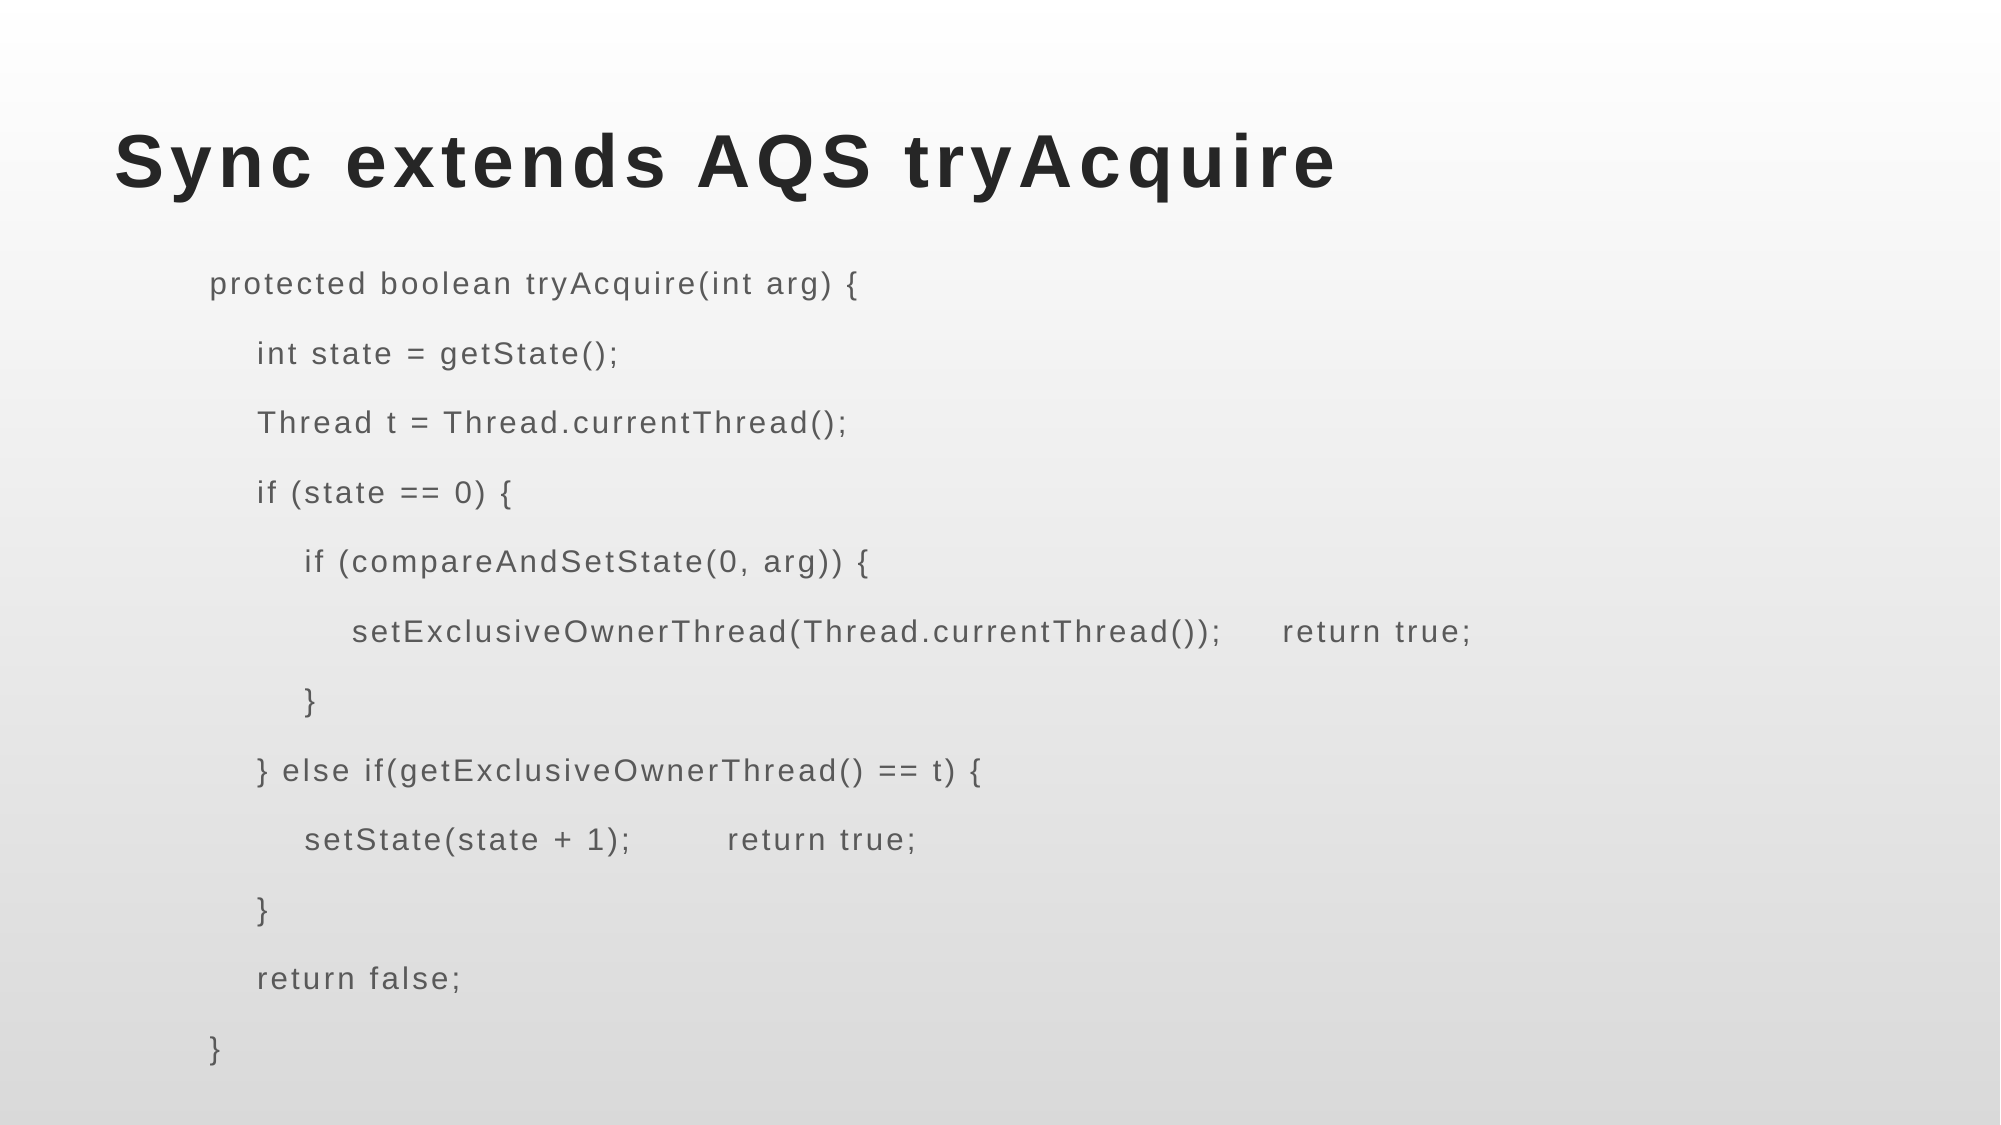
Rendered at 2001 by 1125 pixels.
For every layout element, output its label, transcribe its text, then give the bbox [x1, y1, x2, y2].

list protected boolean tryAcquire(int arg) { int state = getState(); Thread t = Thread.currentThread(); if (state == 0) { if (compareAndSetState(0, arg)) { setExclusiveOwnerThread(Thread.currentThread()); return true; } } else if(getExclusiveOwnerThread() == t) { setState(state + 1); return true; } return false; } [99, 244, 1900, 1026]
title Sync extends AQS tryAcquire [99, 99, 1900, 216]
